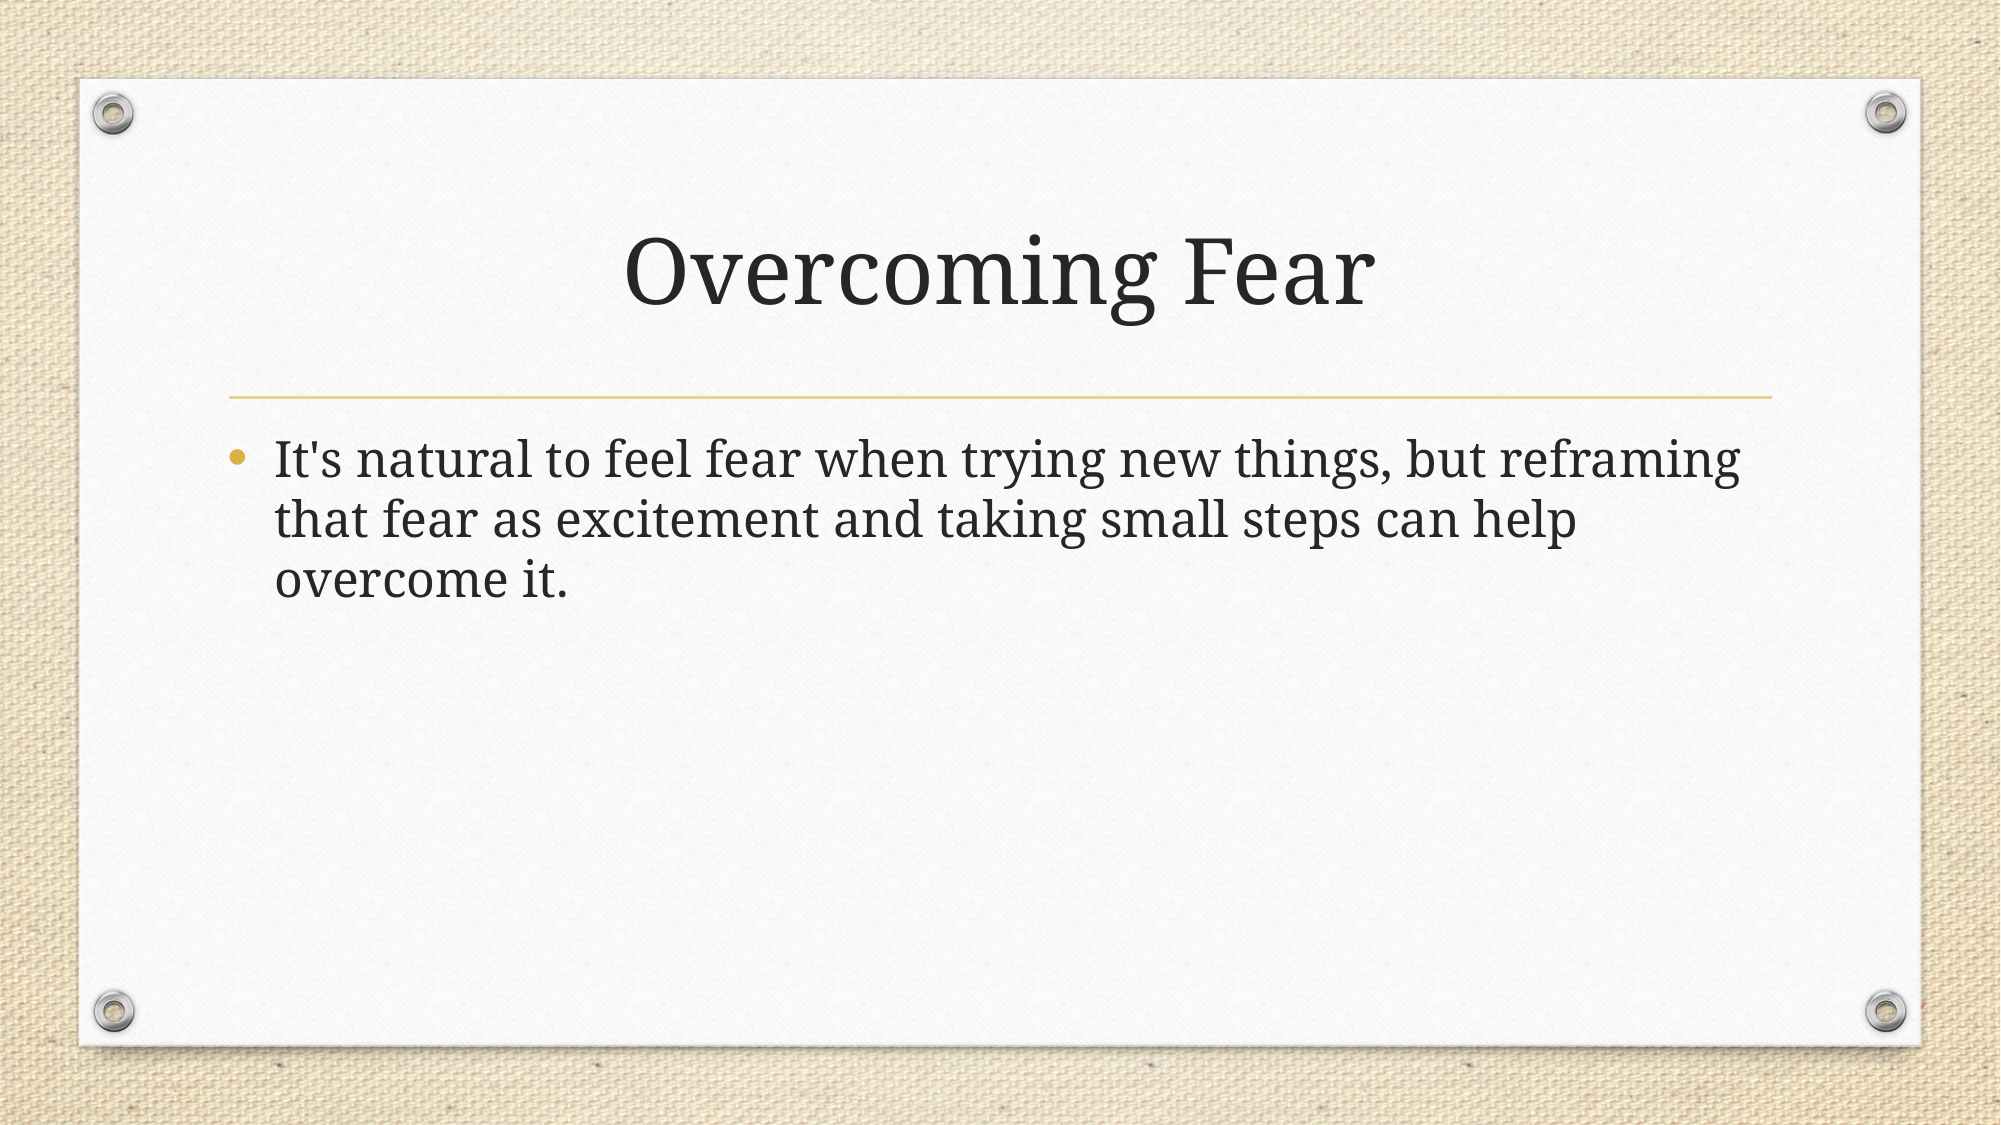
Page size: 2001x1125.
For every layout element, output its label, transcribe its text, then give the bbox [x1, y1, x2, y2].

title Overcoming Fear [212, 161, 1788, 375]
list It's natural to feel fear when trying new things, but reframing that fear as excitement and taking small steps can help overcome it. [212, 419, 1788, 964]
picture [0, 0, 2001, 1125]
